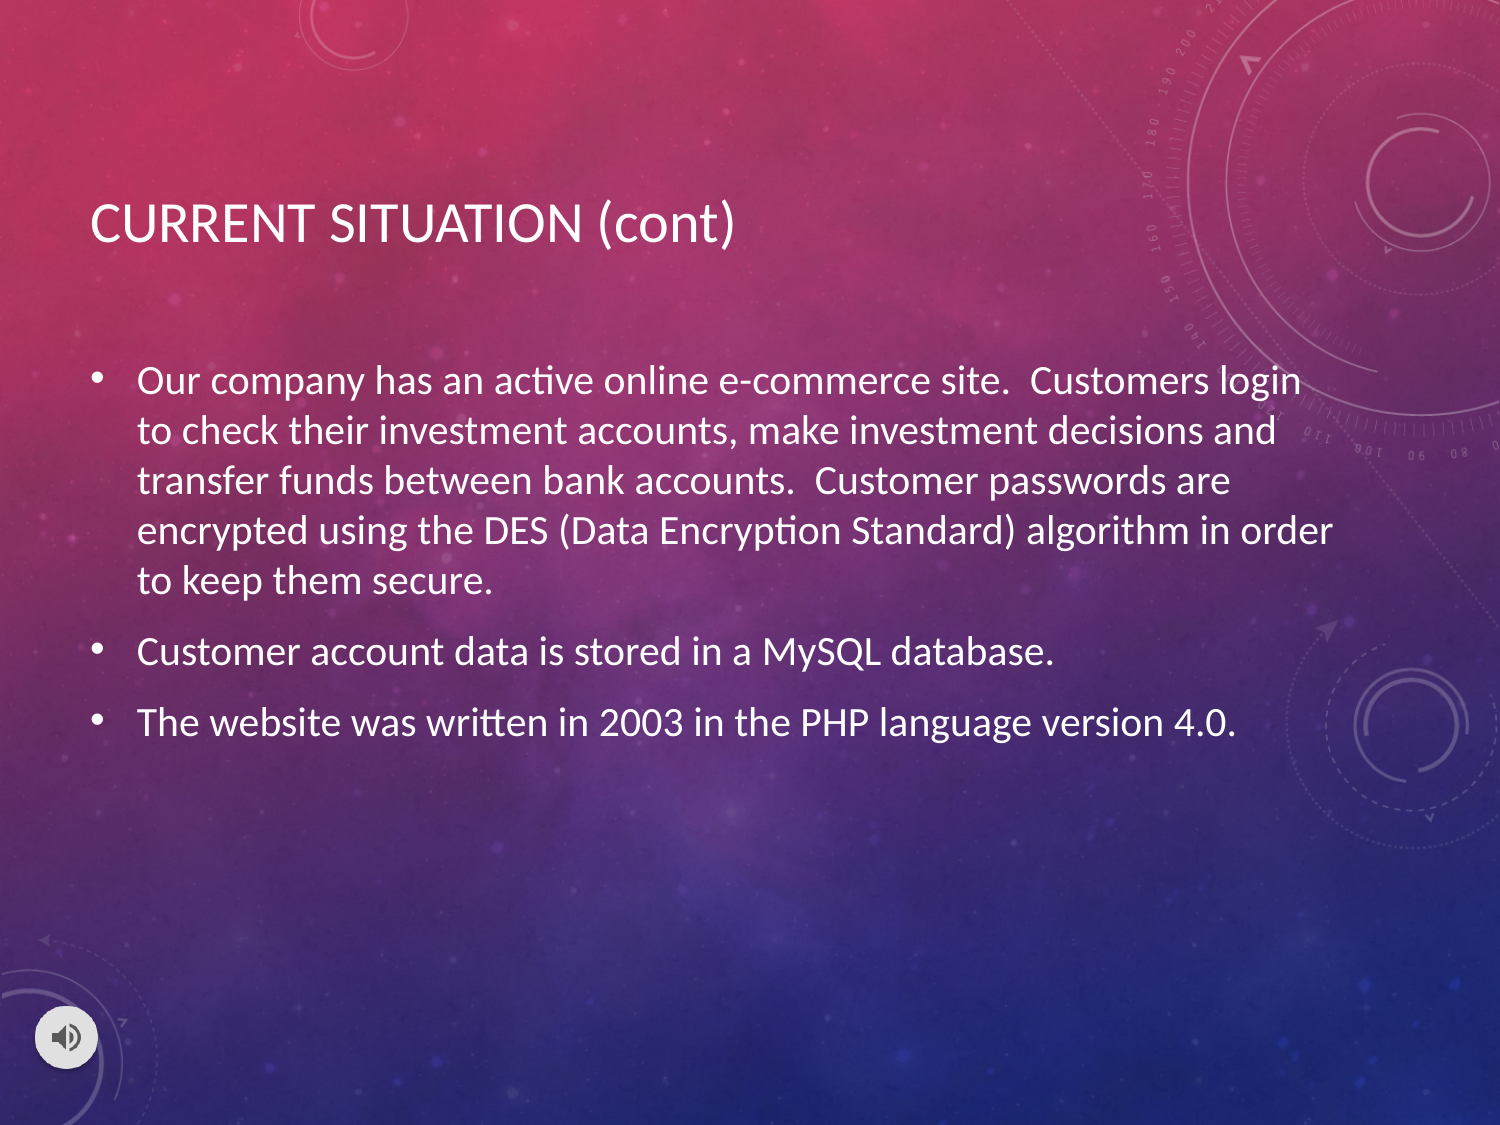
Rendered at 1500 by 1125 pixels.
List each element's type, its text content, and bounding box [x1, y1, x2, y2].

picture [0, 0, 1500, 1125]
list Our company has an active online e-commerce site. Customers login to check their investment accounts, make investment decisions and transfer funds between bank accounts. Customer passwords are encrypted using the DES (Data Encryption Standard) algorithm in order to keep them secure. Customer account data is stored in a MySQL database. The website was written in 2003 in the PHP language version 4.0. [75, 310, 1350, 786]
title CURRENT SITUATION (cont) [75, 99, 1350, 310]
